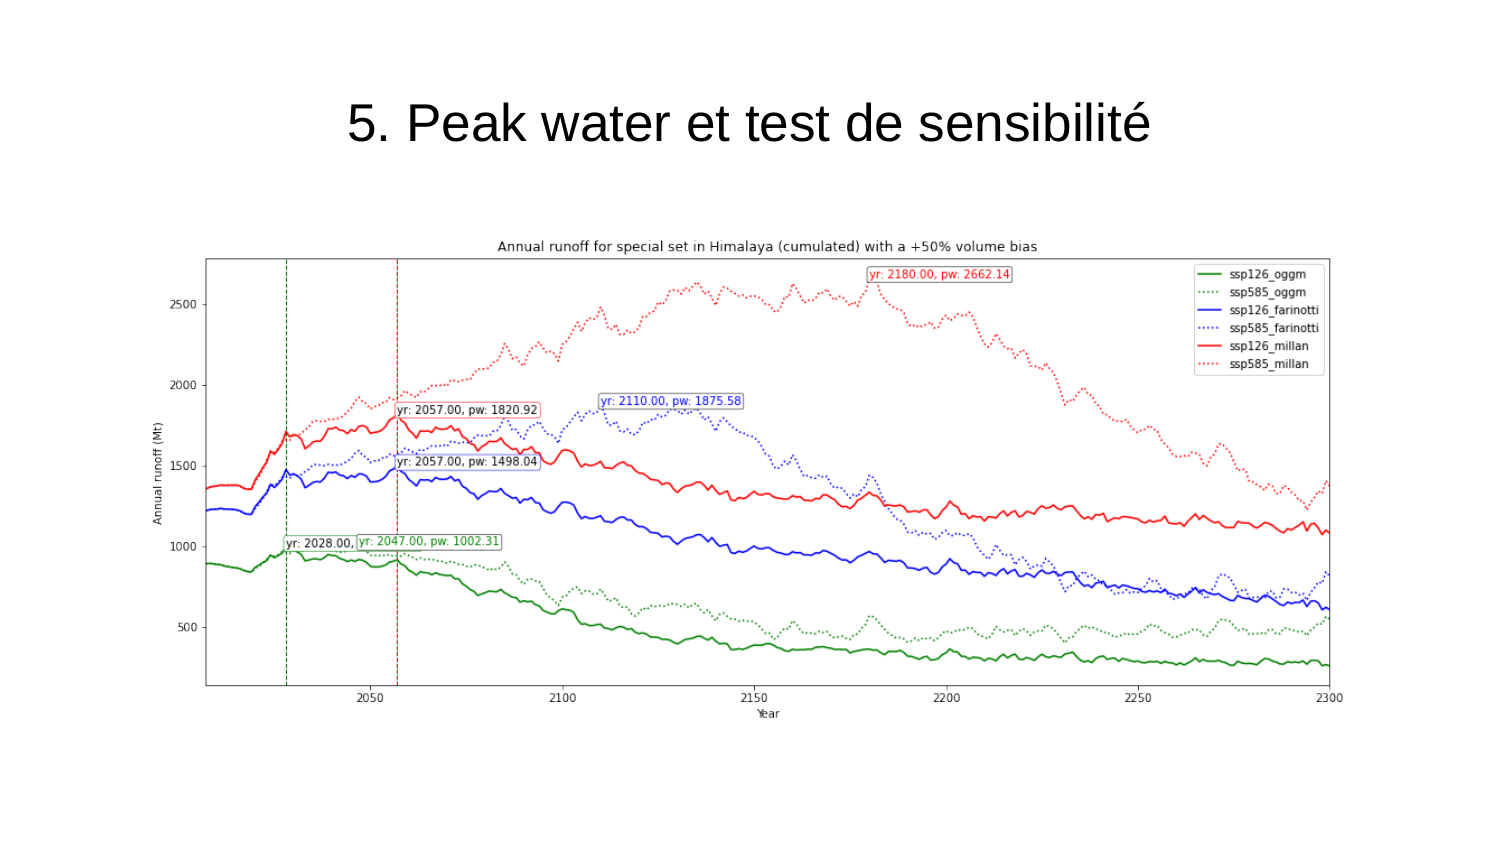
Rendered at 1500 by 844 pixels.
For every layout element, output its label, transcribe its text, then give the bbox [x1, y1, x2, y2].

title 5. Peak water et test de sensibilité [51, 72, 1449, 167]
picture [24, 191, 1476, 757]
